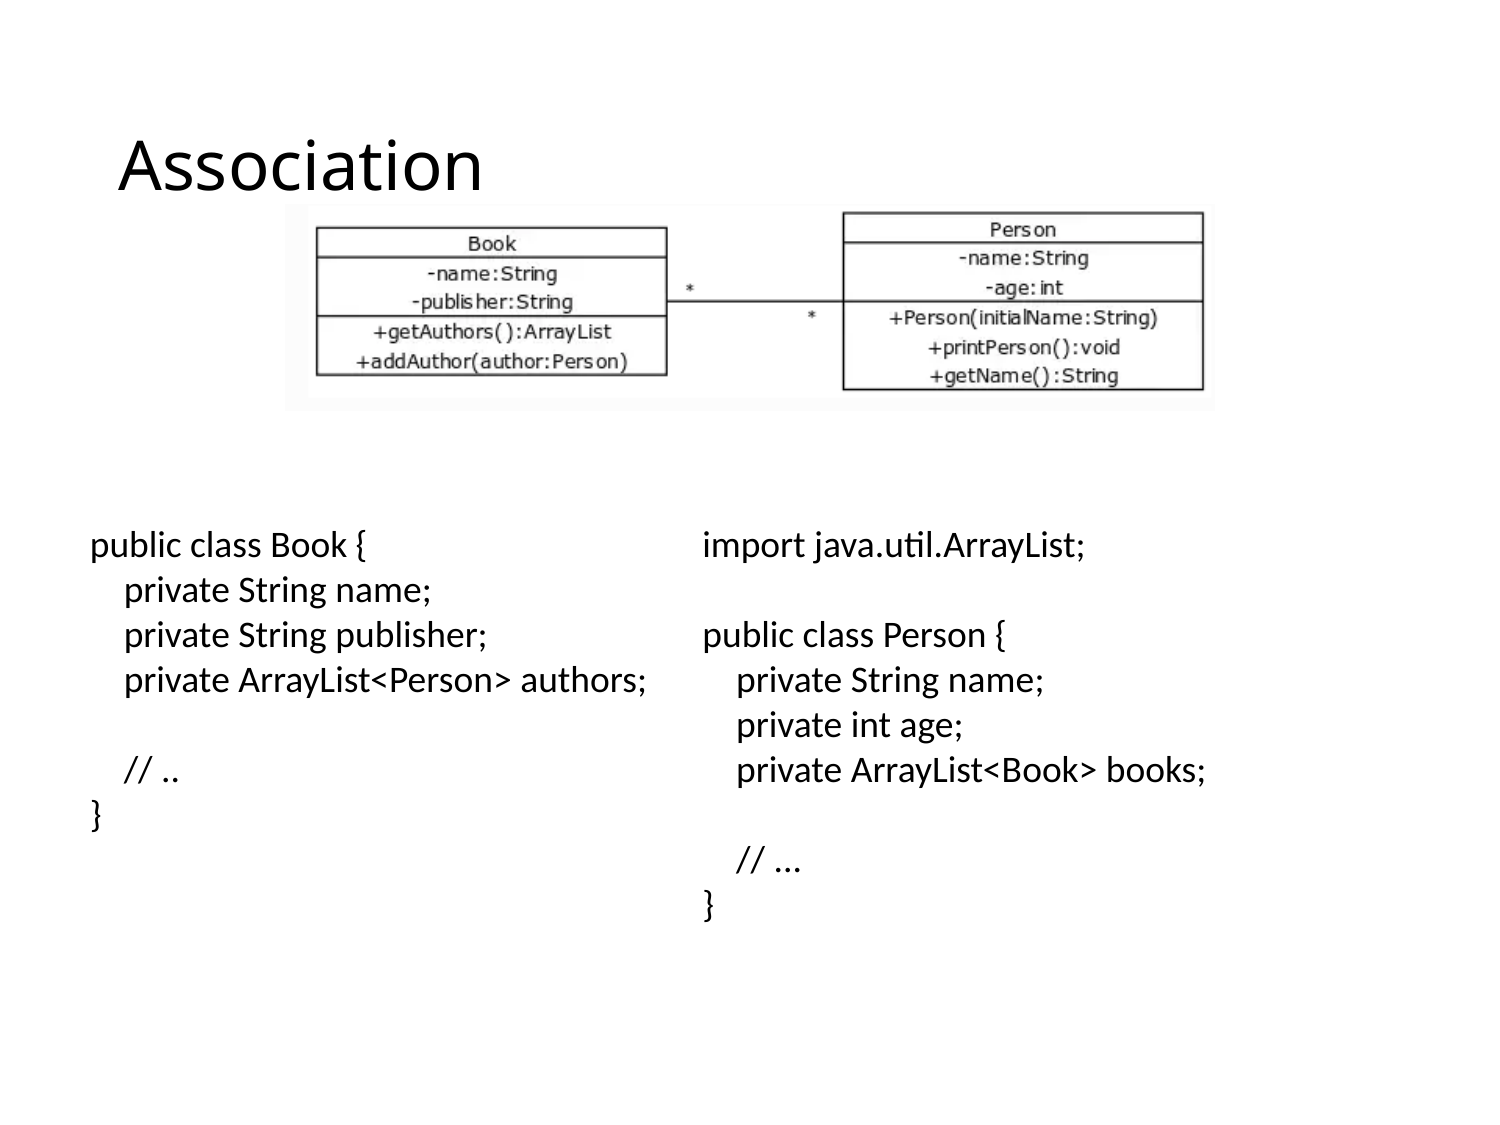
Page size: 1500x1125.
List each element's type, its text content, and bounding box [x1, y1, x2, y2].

text_box import java.util.ArrayList; public class Person { private String name; private int age; private ArrayList<Book> books; // ... } [687, 512, 1438, 933]
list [285, 204, 1215, 411]
title Association [103, 59, 1397, 278]
text_box public class Book { private String name; private String publisher; private ArrayList<Person> authors; // .. } [74, 512, 687, 843]
